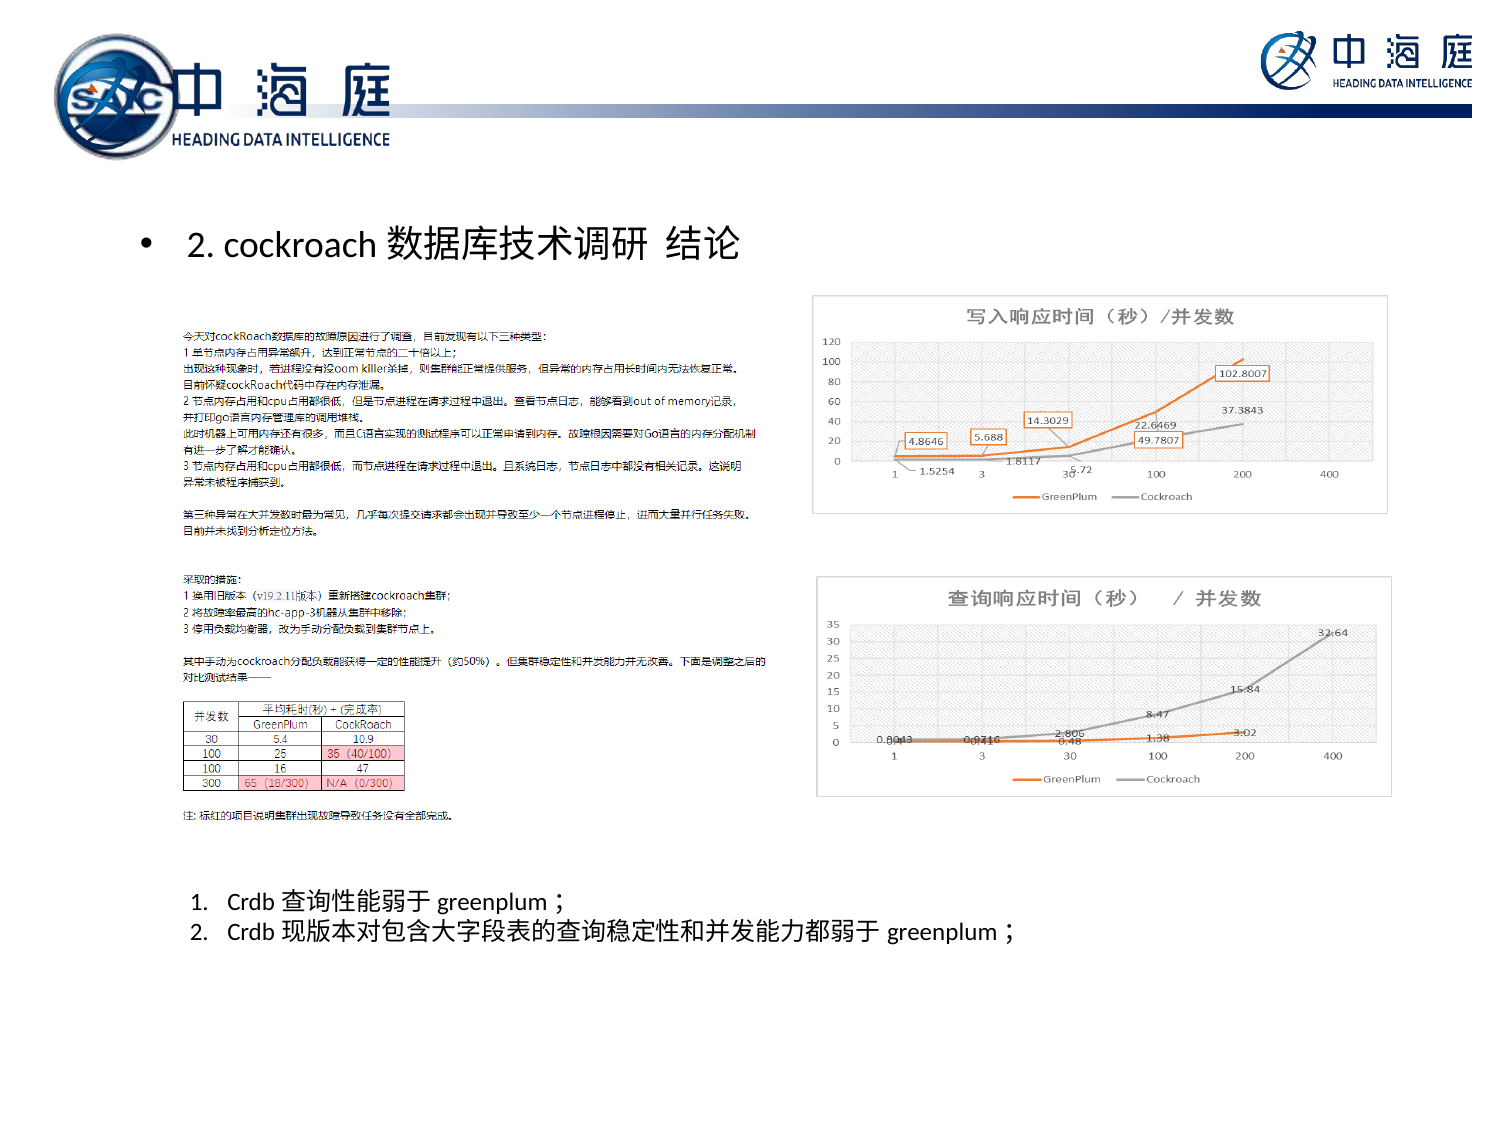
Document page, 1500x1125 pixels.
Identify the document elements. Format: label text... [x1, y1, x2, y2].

text_box Crdb查询性能弱于greenplum； Crdb现版本对包含大字段表的查询稳定性和并发能力都弱于greenplum； [174, 878, 1200, 983]
text_box 2. cockroach数据库技术调研 结论 [125, 212, 1150, 273]
picture [213, 31, 1472, 181]
picture [174, 329, 774, 823]
text_box [58, 57, 390, 150]
picture [816, 575, 1392, 797]
picture [812, 295, 1388, 514]
picture [53, 32, 182, 161]
